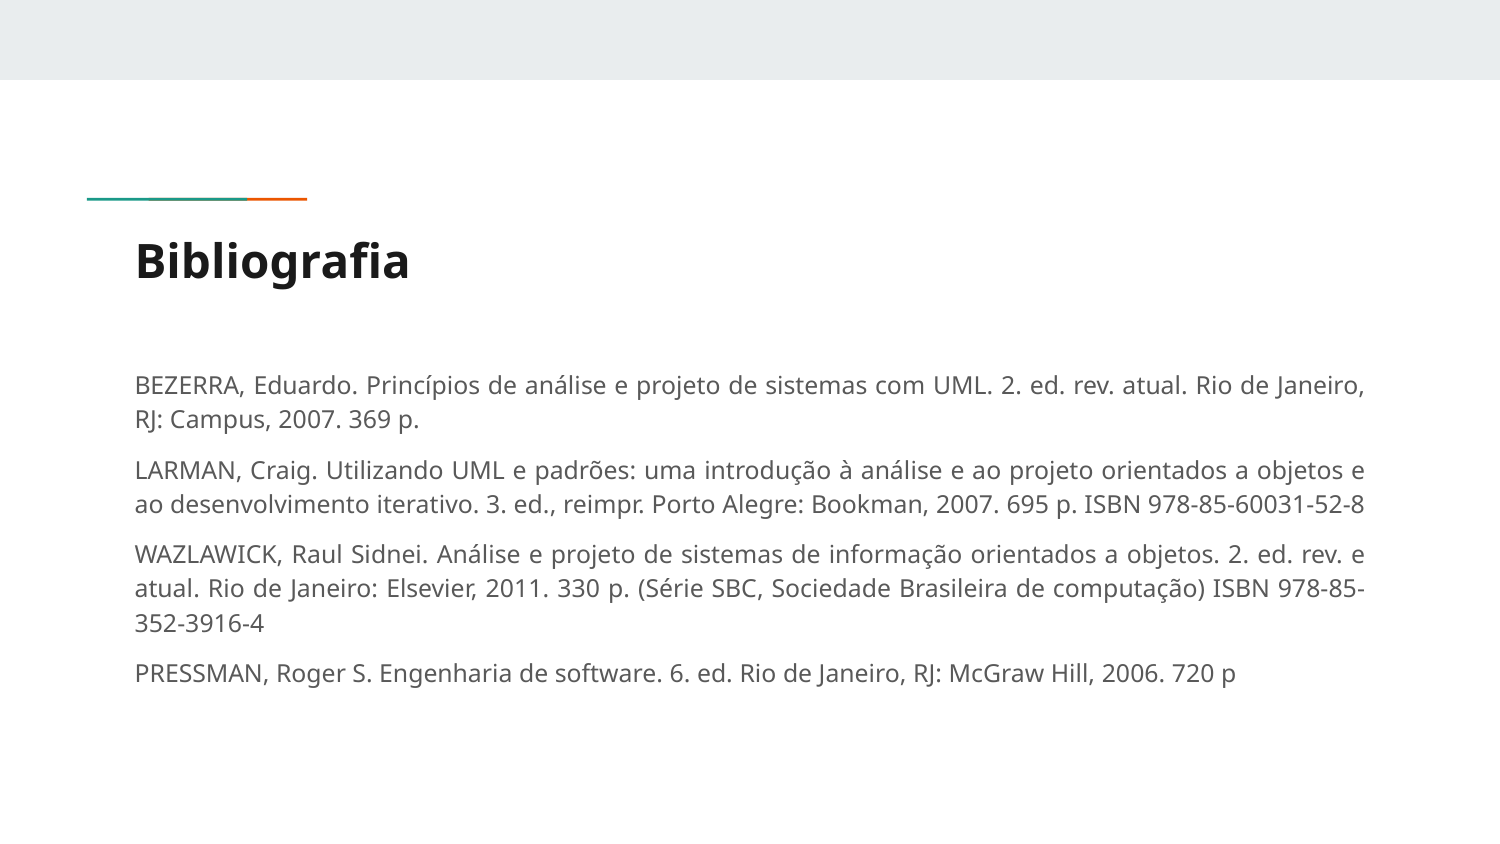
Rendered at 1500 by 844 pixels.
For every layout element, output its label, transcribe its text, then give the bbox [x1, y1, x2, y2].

title Bibliografia [119, 216, 1381, 305]
list BEZERRA, Eduardo. Princípios de análise e projeto de sistemas com UML. 2. ed. rev. atual. Rio de Janeiro, RJ: Campus, 2007. 369 p. LARMAN, Craig. Utilizando UML e padrões: uma introdução à análise e ao projeto orientados a objetos e ao desenvolvimento iterativo. 3. ed., reimpr. Porto Alegre: Bookman, 2007. 695 p. ISBN 978-85-60031-52-8 WAZLAWICK, Raul Sidnei. Análise e projeto de sistemas de informação orientados a objetos. 2. ed. rev. e atual. Rio de Janeiro: Elsevier, 2011. 330 p. (Série SBC, Sociedade Brasileira de computação) ISBN 978-85-352-3916-4 PRESSMAN, Roger S. Engenharia de software. 6. ed. Rio de Janeiro, RJ: McGraw Hill, 2006. 720 p [119, 341, 1381, 712]
